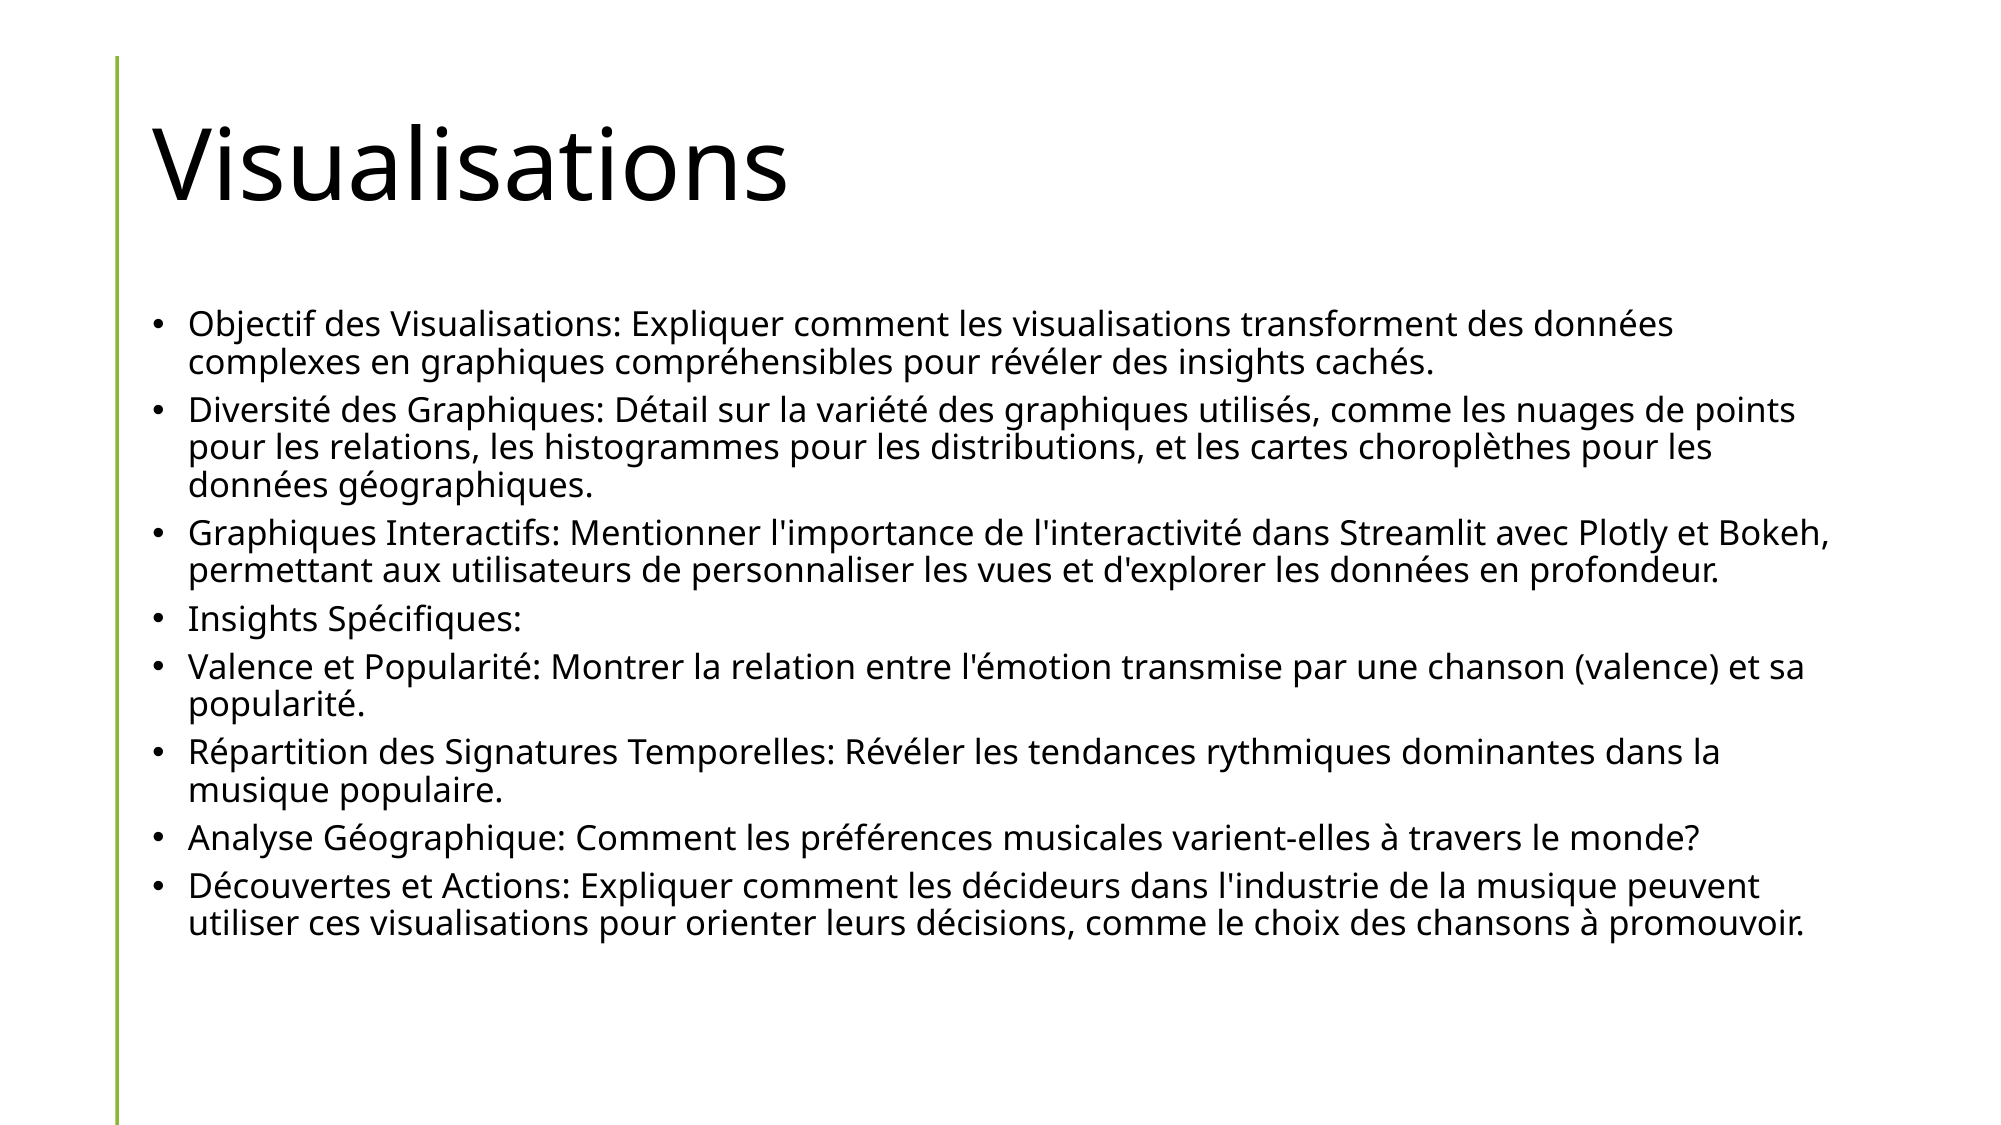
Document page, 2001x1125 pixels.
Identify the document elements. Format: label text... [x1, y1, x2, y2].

list Objectif des Visualisations: Expliquer comment les visualisations transforment des données complexes en graphiques compréhensibles pour révéler des insights cachés. Diversité des Graphiques: Détail sur la variété des graphiques utilisés, comme les nuages de points pour les relations, les histogrammes pour les distributions, et les cartes choroplèthes pour les données géographiques. Graphiques Interactifs: Mentionner l'importance de l'interactivité dans Streamlit avec Plotly et Bokeh, permettant aux utilisateurs de personnaliser les vues et d'explorer les données en profondeur. Insights Spécifiques: Valence et Popularité: Montrer la relation entre l'émotion transmise par une chanson (valence) et sa popularité. Répartition des Signatures Temporelles: Révéler les tendances rythmiques dominantes dans la musique populaire. Analyse Géographique: Comment les préférences musicales varient-elles à travers le monde? Découvertes et Actions: Expliquer comment les décideurs dans l'industrie de la musique peuvent utiliser ces visualisations pour orienter leurs décisions, comme le choix des chansons à promouvoir. [137, 299, 1863, 1014]
title Visualisations [137, 59, 1863, 278]
